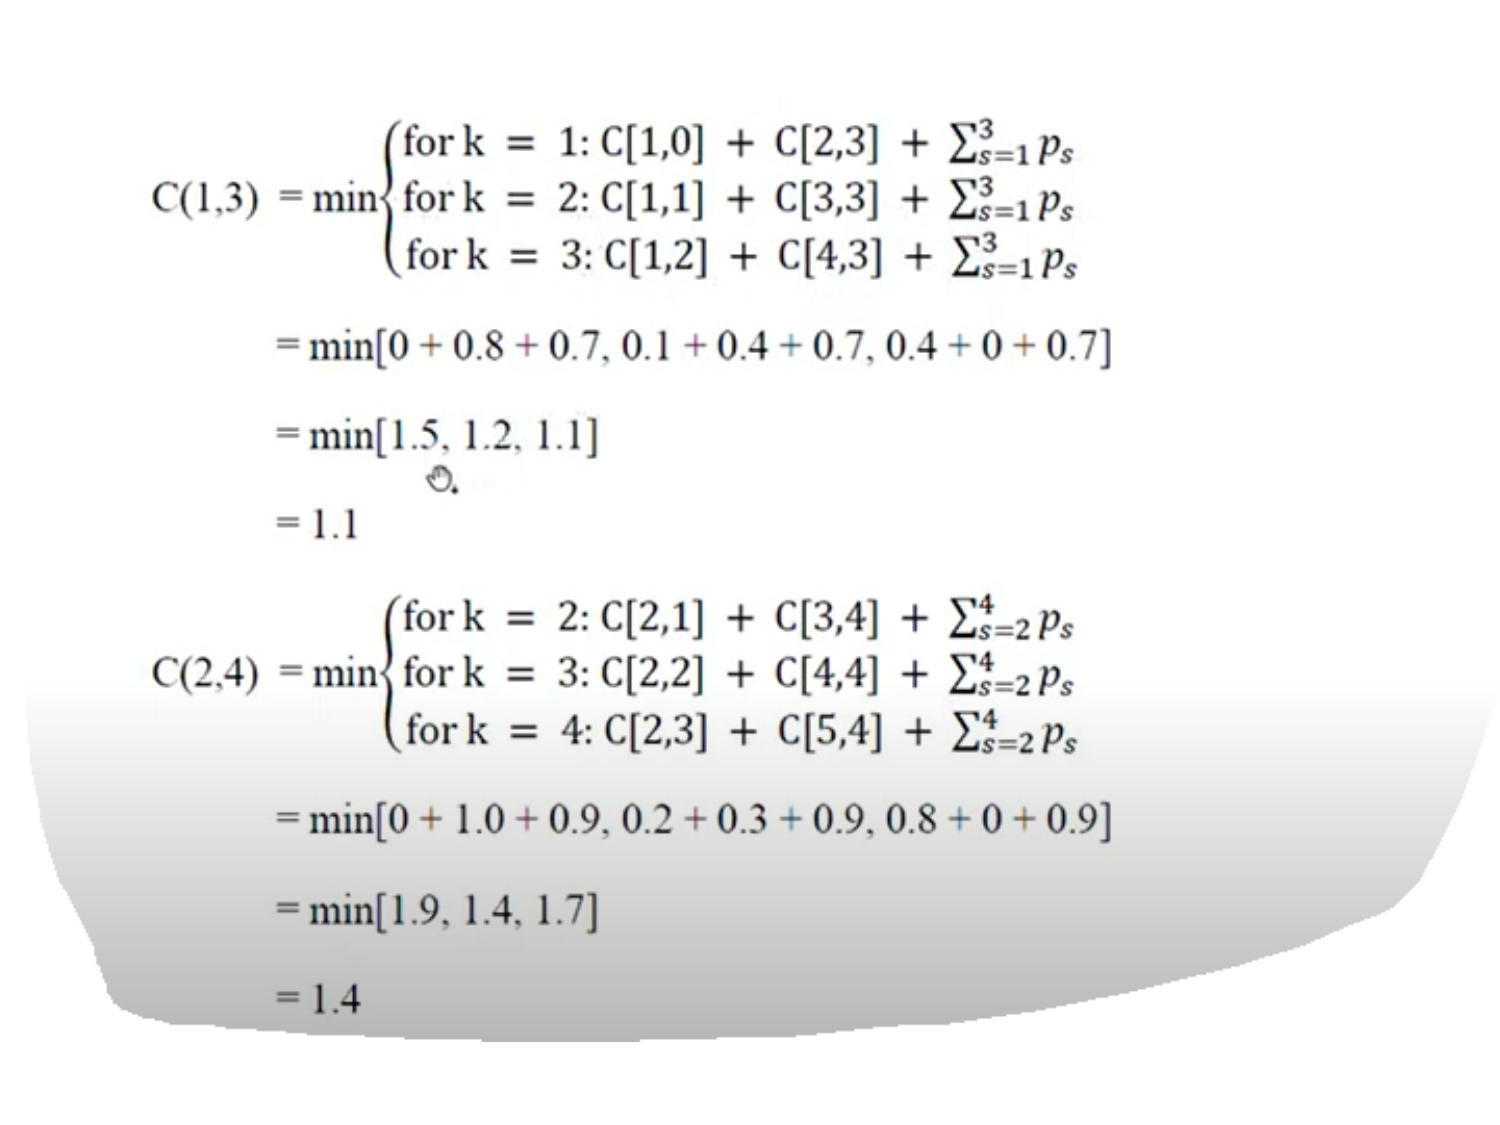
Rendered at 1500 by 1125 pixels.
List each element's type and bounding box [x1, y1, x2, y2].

picture [24, 24, 1500, 1043]
